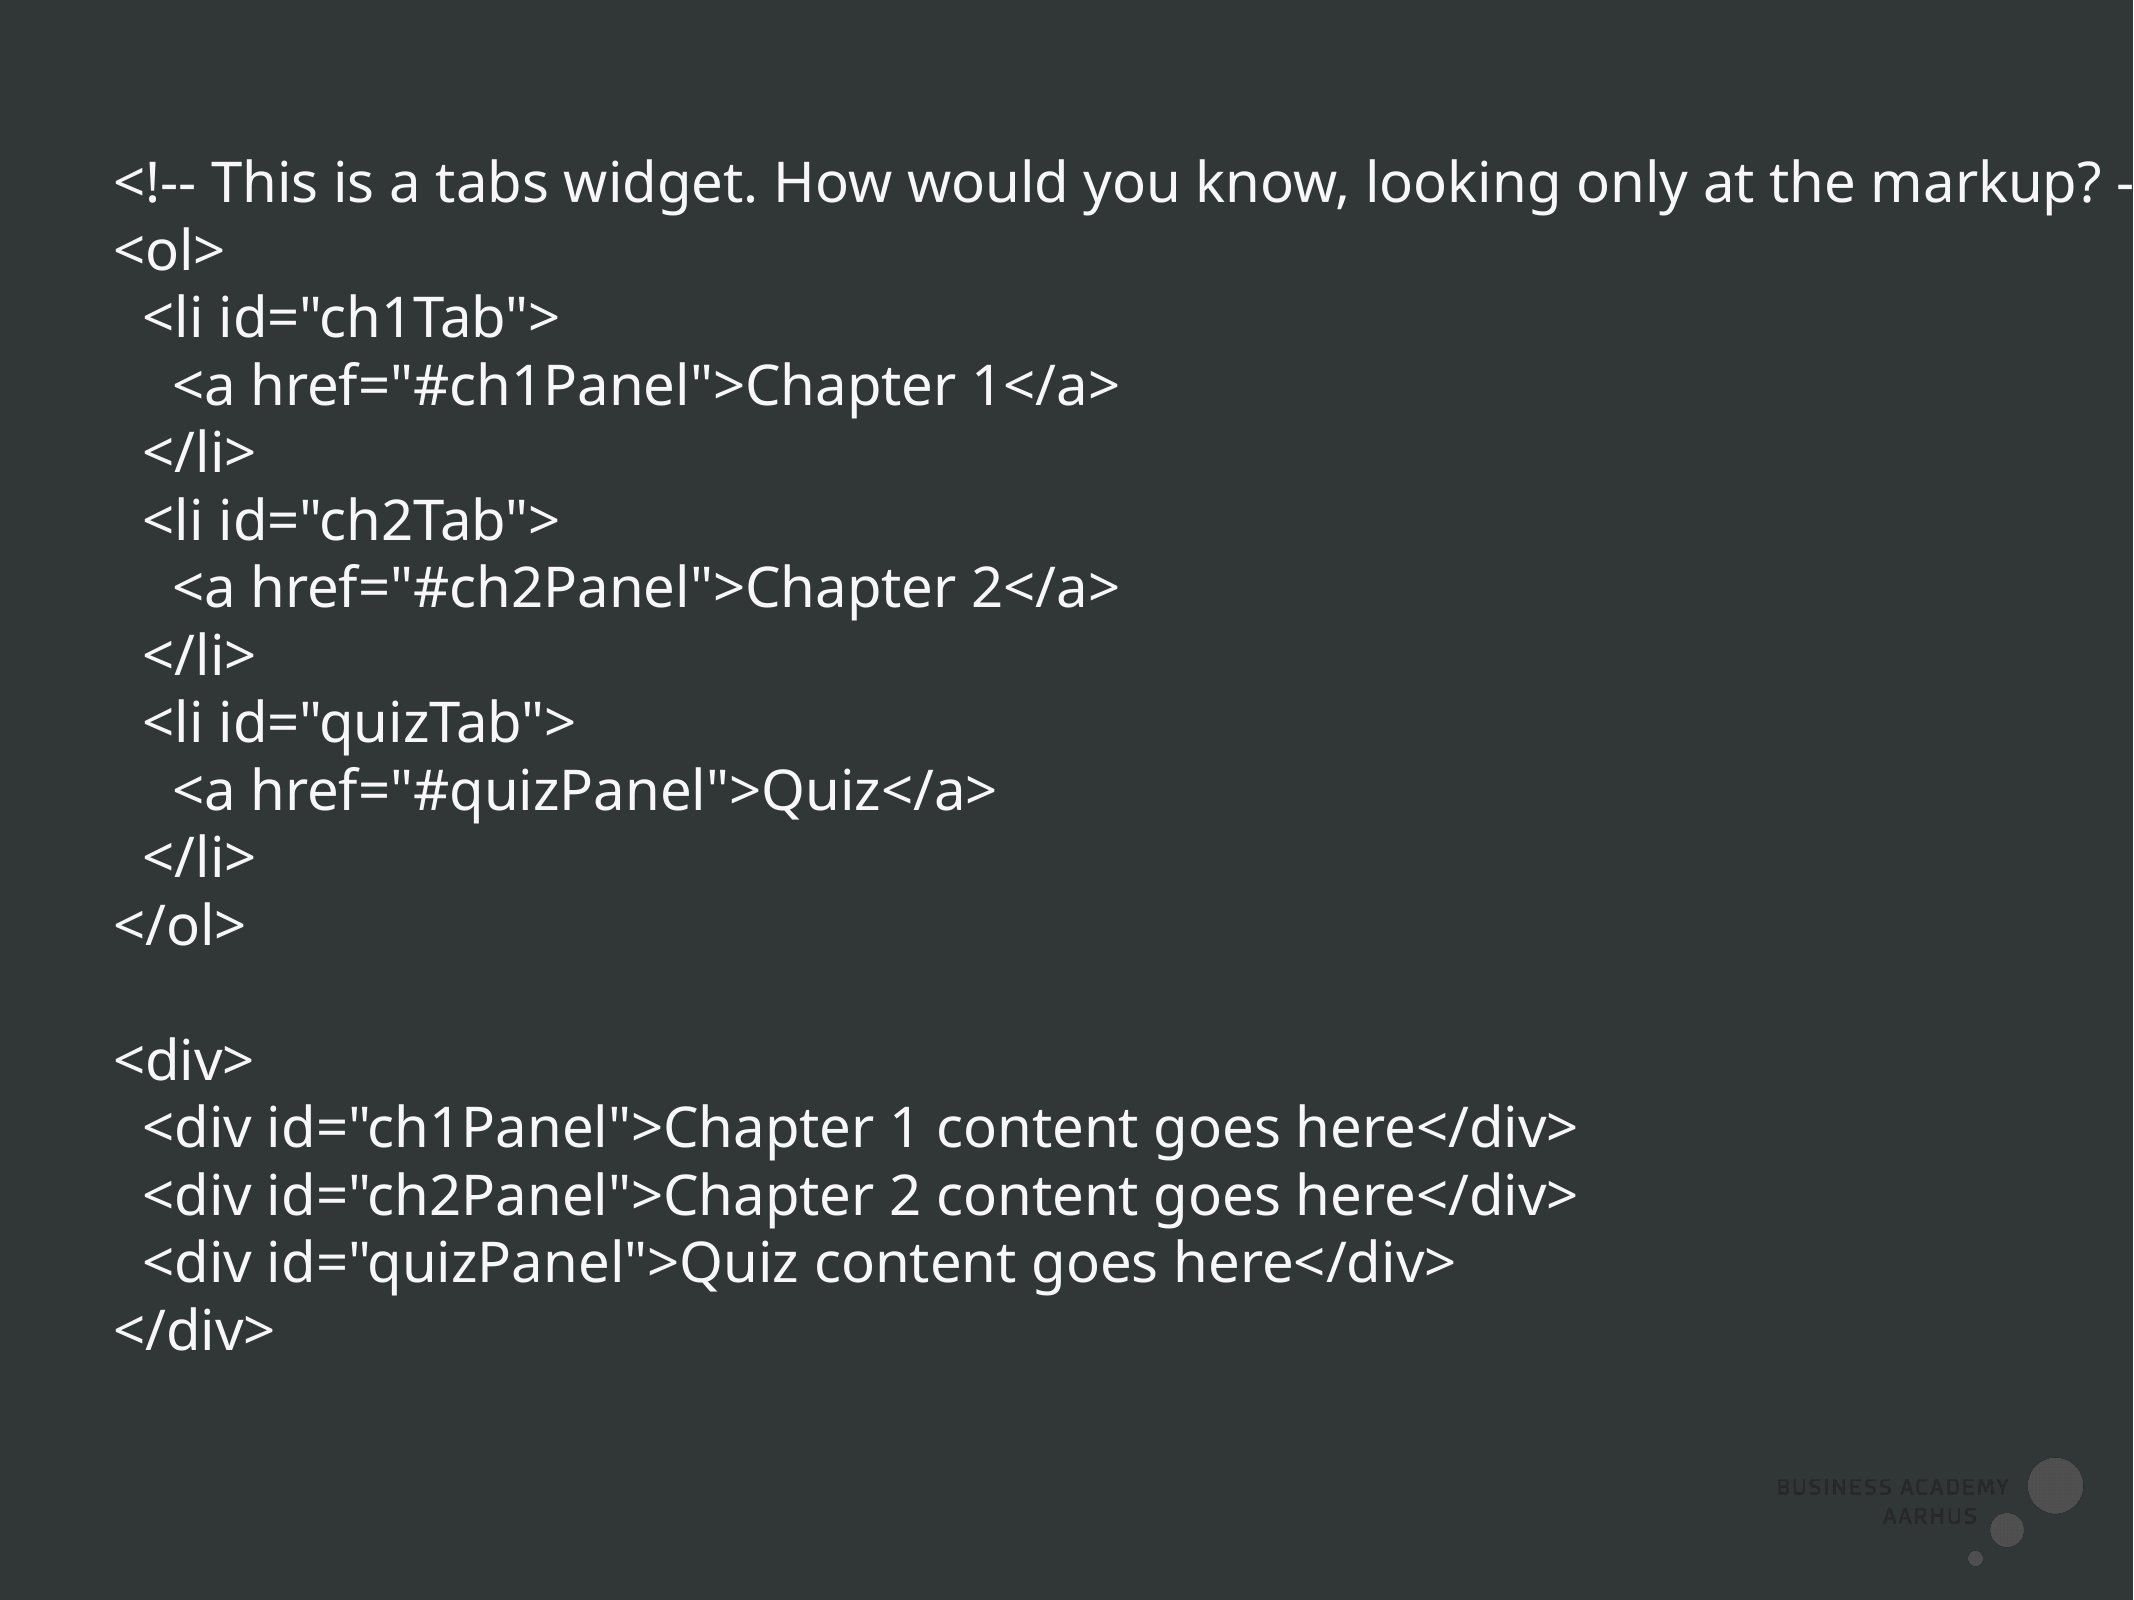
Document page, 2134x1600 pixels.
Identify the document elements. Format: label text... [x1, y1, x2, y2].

picture [1759, 1451, 2090, 1571]
text_box <!-- This is a tabs widget. How would you know, looking only at the markup? --> <ol> <li id="ch1Tab"> <a href="#ch1Panel">Chapter 1</a> </li> <li id="ch2Tab"> <a href="#ch2Panel">Chapter 2</a> </li> <li id="quizTab"> <a href="#quizPanel">Quiz</a> </li> </ol> <div> <div id="ch1Panel">Chapter 1 content goes here</div> <div id="ch2Panel">Chapter 2 content goes here</div> <div id="quizPanel">Quiz content goes here</div> </div> [104, 138, 2134, 1370]
